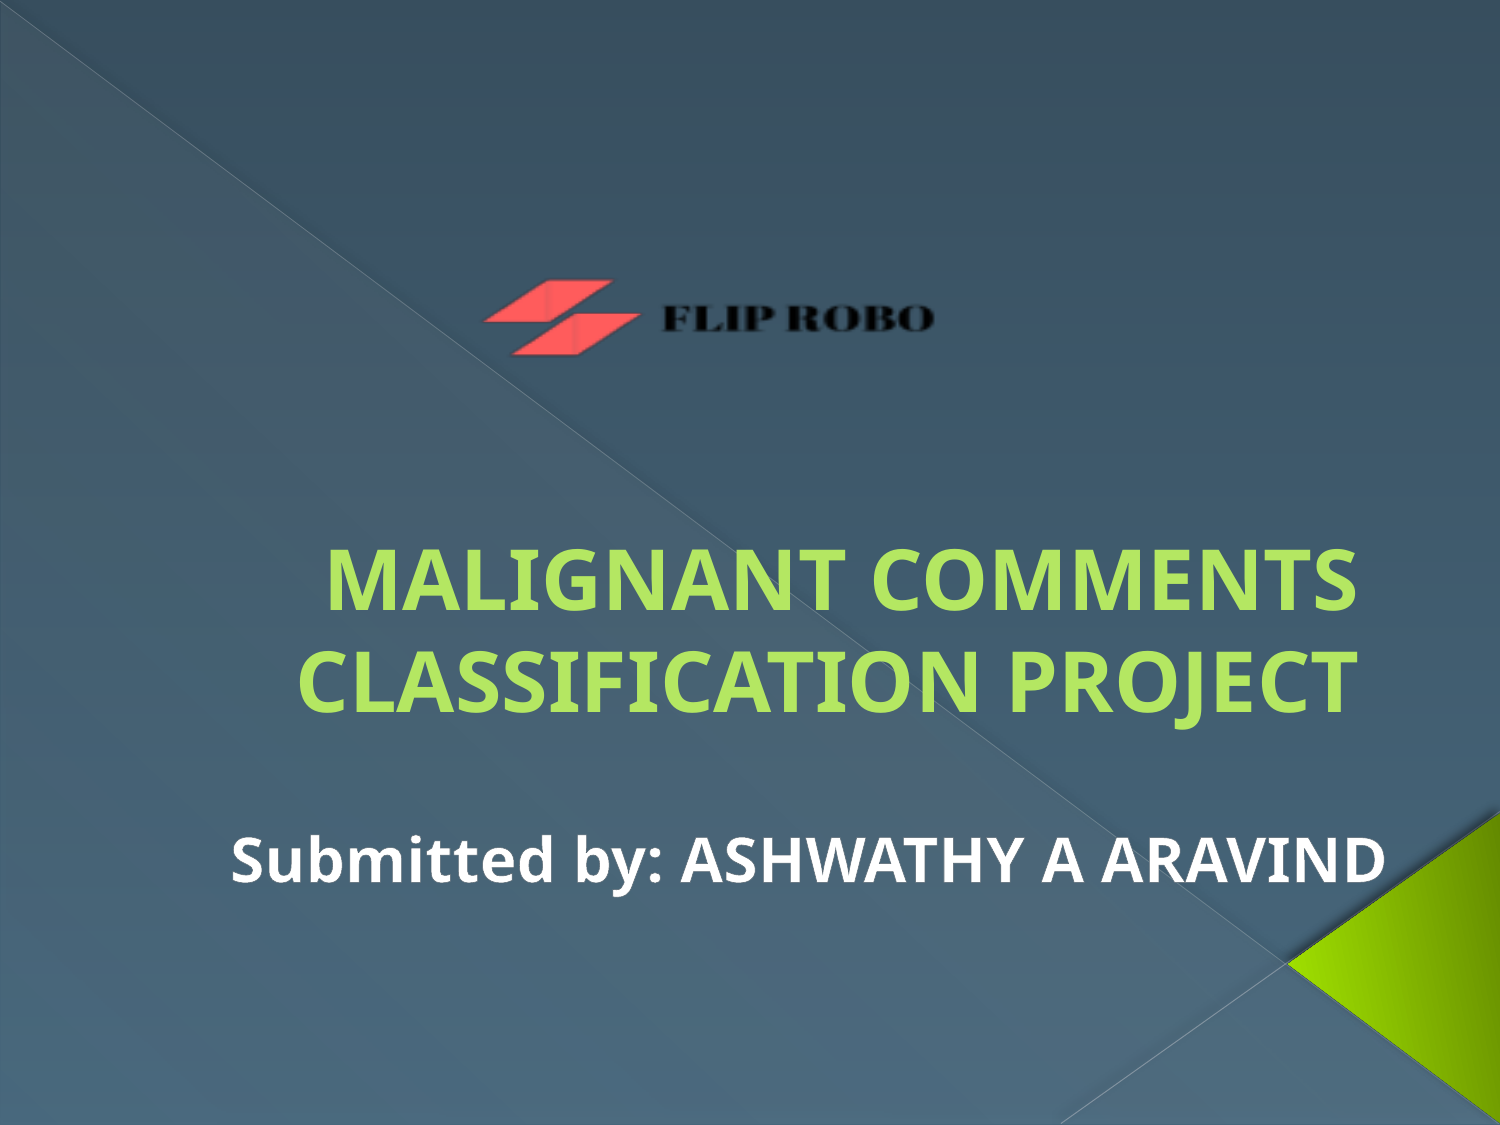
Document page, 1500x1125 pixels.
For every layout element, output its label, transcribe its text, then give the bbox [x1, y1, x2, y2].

subtitle Submitted by: ASHWATHY A ARAVIND [150, 812, 1475, 1013]
title MALIGNANT COMMENTS CLASSIFICATION PROJECT [134, 513, 1375, 838]
picture [412, 87, 1101, 551]
